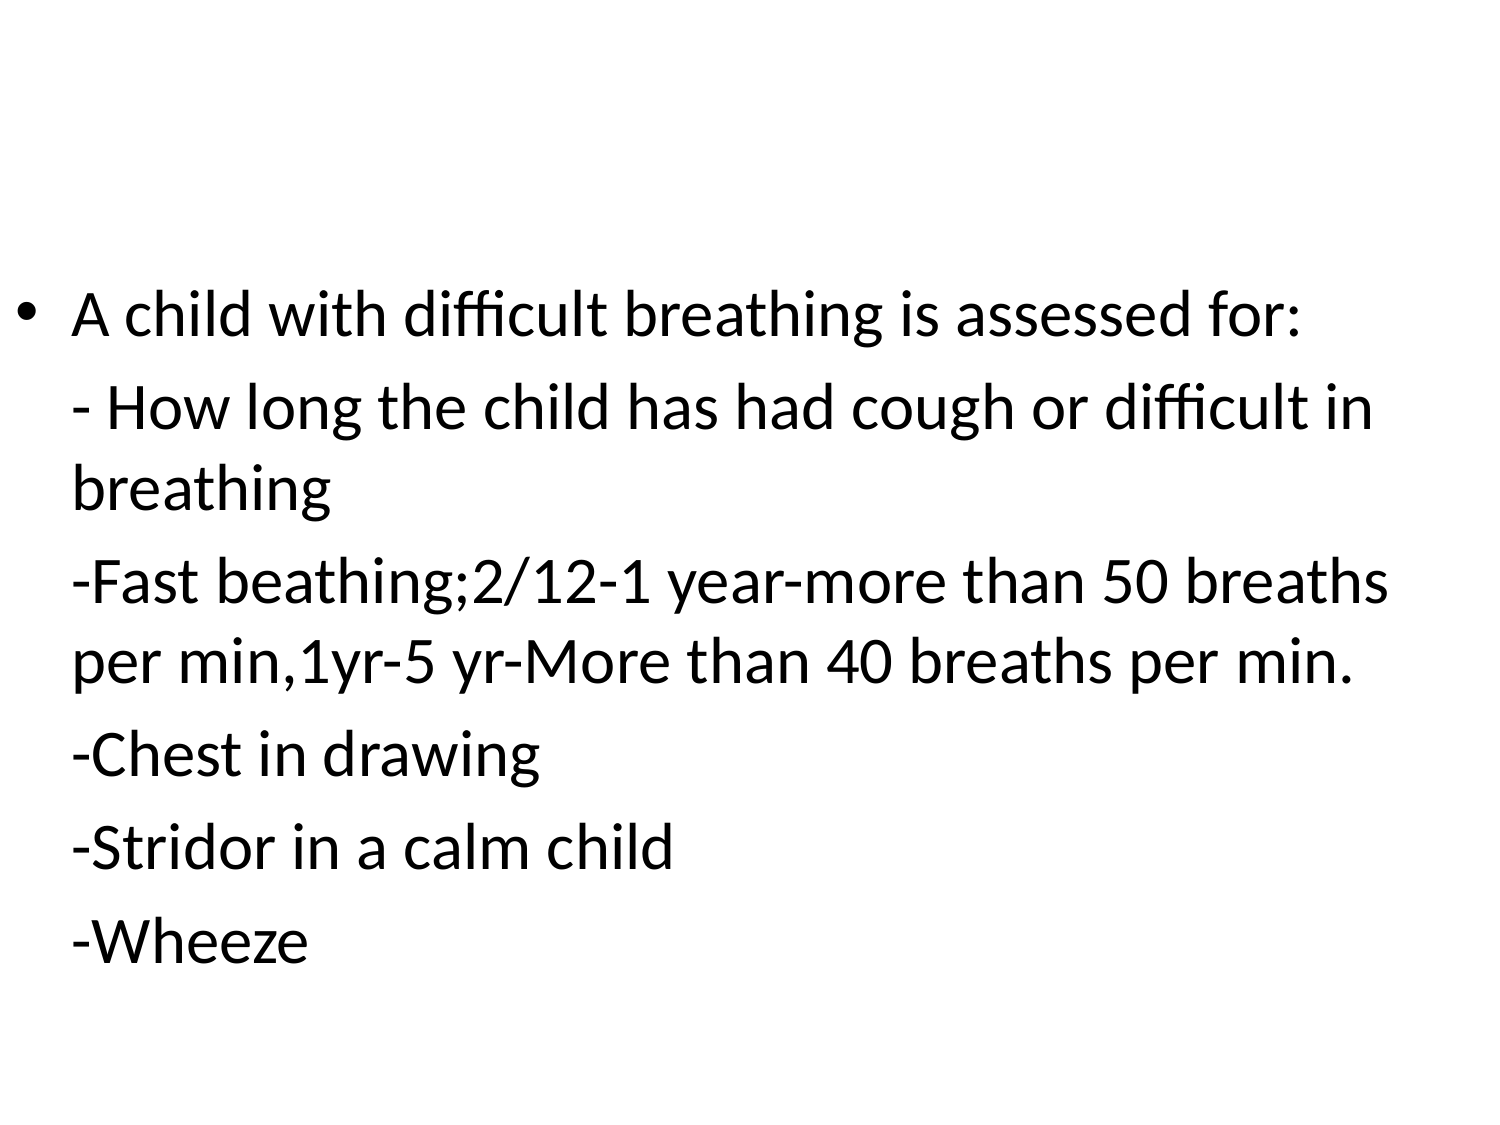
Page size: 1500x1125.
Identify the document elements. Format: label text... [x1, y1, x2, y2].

list A child with difficult breathing is assessed for: - How long the child has had cough or difficult in breathing -Fast beathing;2/12-1 year-more than 50 breaths per min,1yr-5 yr-More than 40 breaths per min. -Chest in drawing -Stridor in a calm child -Wheeze [0, 262, 1475, 1125]
